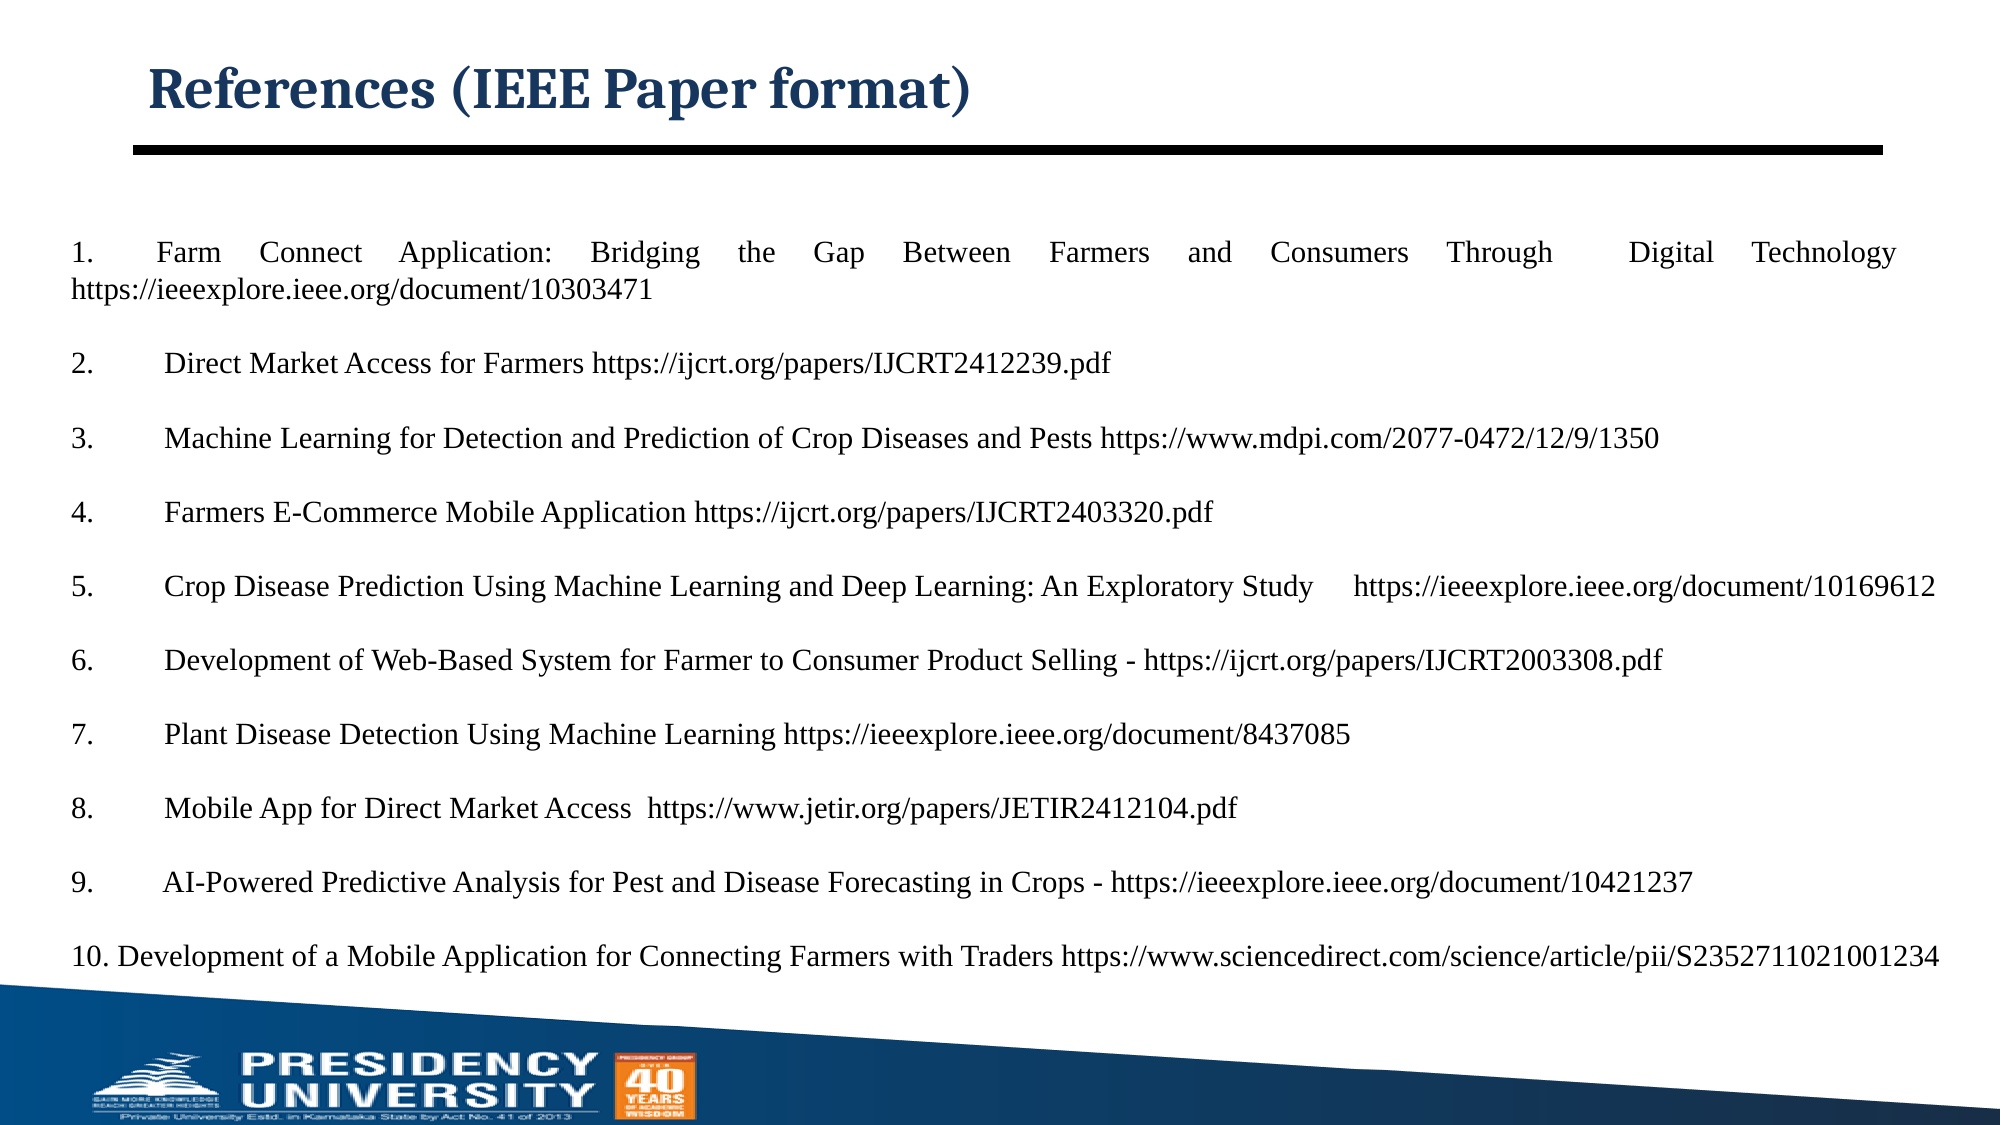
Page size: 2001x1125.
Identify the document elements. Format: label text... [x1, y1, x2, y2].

title References (IEEE Paper format) [133, 45, 1884, 125]
picture [0, 982, 2000, 1125]
list 1. Farm Connect Application: Bridging the Gap Between Farmers and Consumers Through Digital Technology https://ieeexplore.ieee.org/document/10303471 2. Direct Market Access for Farmers https://ijcrt.org/papers/IJCRT2412239.pdf 3. Machine Learning for Detection and Prediction of Crop Diseases and Pests https://www.mdpi.com/2077-0472/12/9/1350 4. Farmers E-Commerce Mobile Application https://ijcrt.org/papers/IJCRT2403320.pdf 5. Crop Disease Prediction Using Machine Learning and Deep Learning: An Exploratory Study https://ieeexplore.ieee.org/document/10169612 6. Development of Web-Based System for Farmer to Consumer Product Selling - https://ijcrt.org/papers/IJCRT2003308.pdf 7. Plant Disease Detection Using Machine Learning https://ieeexplore.ieee.org/document/8437085 8. Mobile App for Direct Market Access https://www.jetir.org/papers/JETIR2412104.pdf 9. AI-Powered Predictive Analysis for Pest and Disease Forecasting in Crops - https://ieeexplore.ieee.org/document/10421237 10. Development of a Mobile Application for Connecting Farmers with Traders https://www.sciencedirect.com/science/article/pii/S2352711021001234 [33, 187, 1960, 1000]
